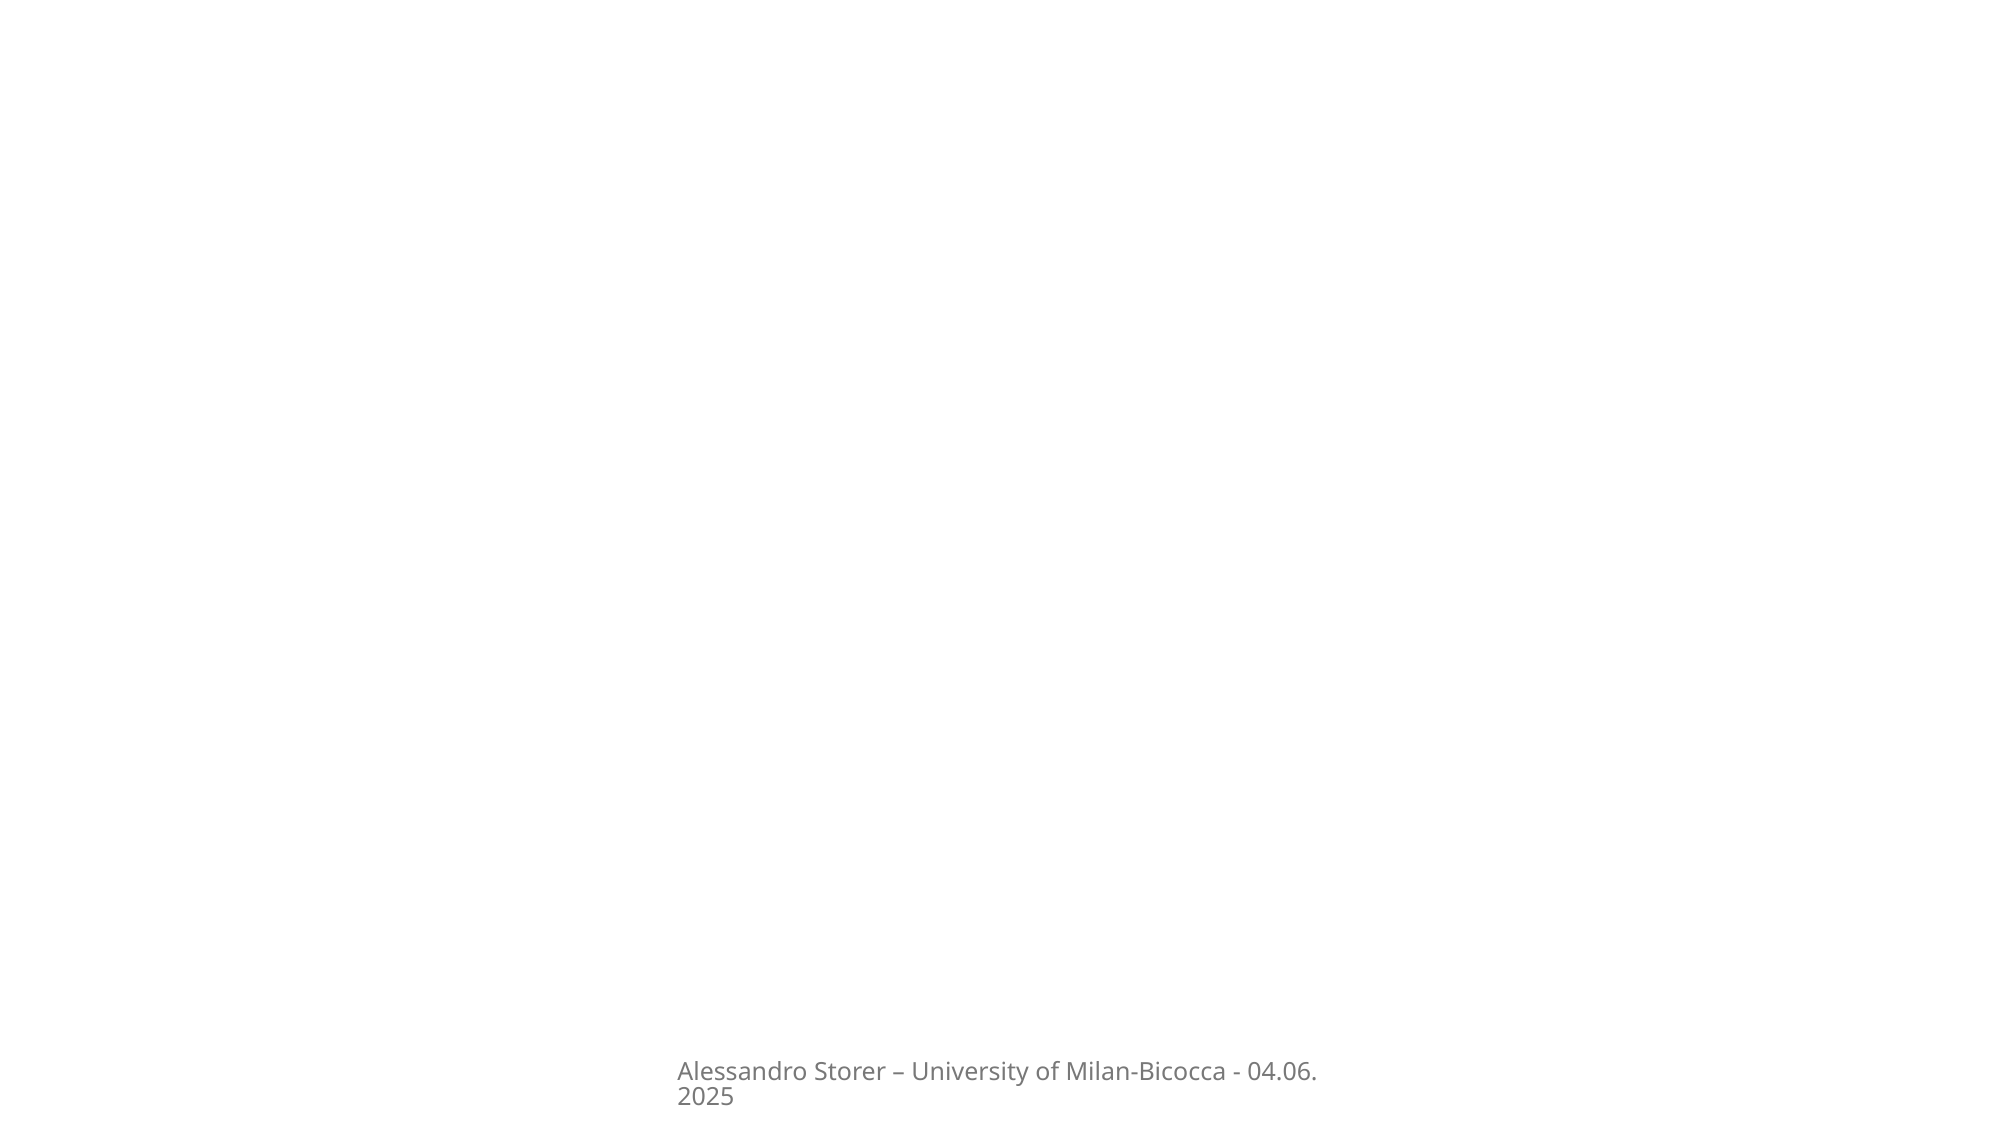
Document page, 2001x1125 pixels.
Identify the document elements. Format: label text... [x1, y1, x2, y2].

footer Alessandro Storer – University of Milan-Bicocca - 04.06.2025 [662, 1042, 1338, 1103]
